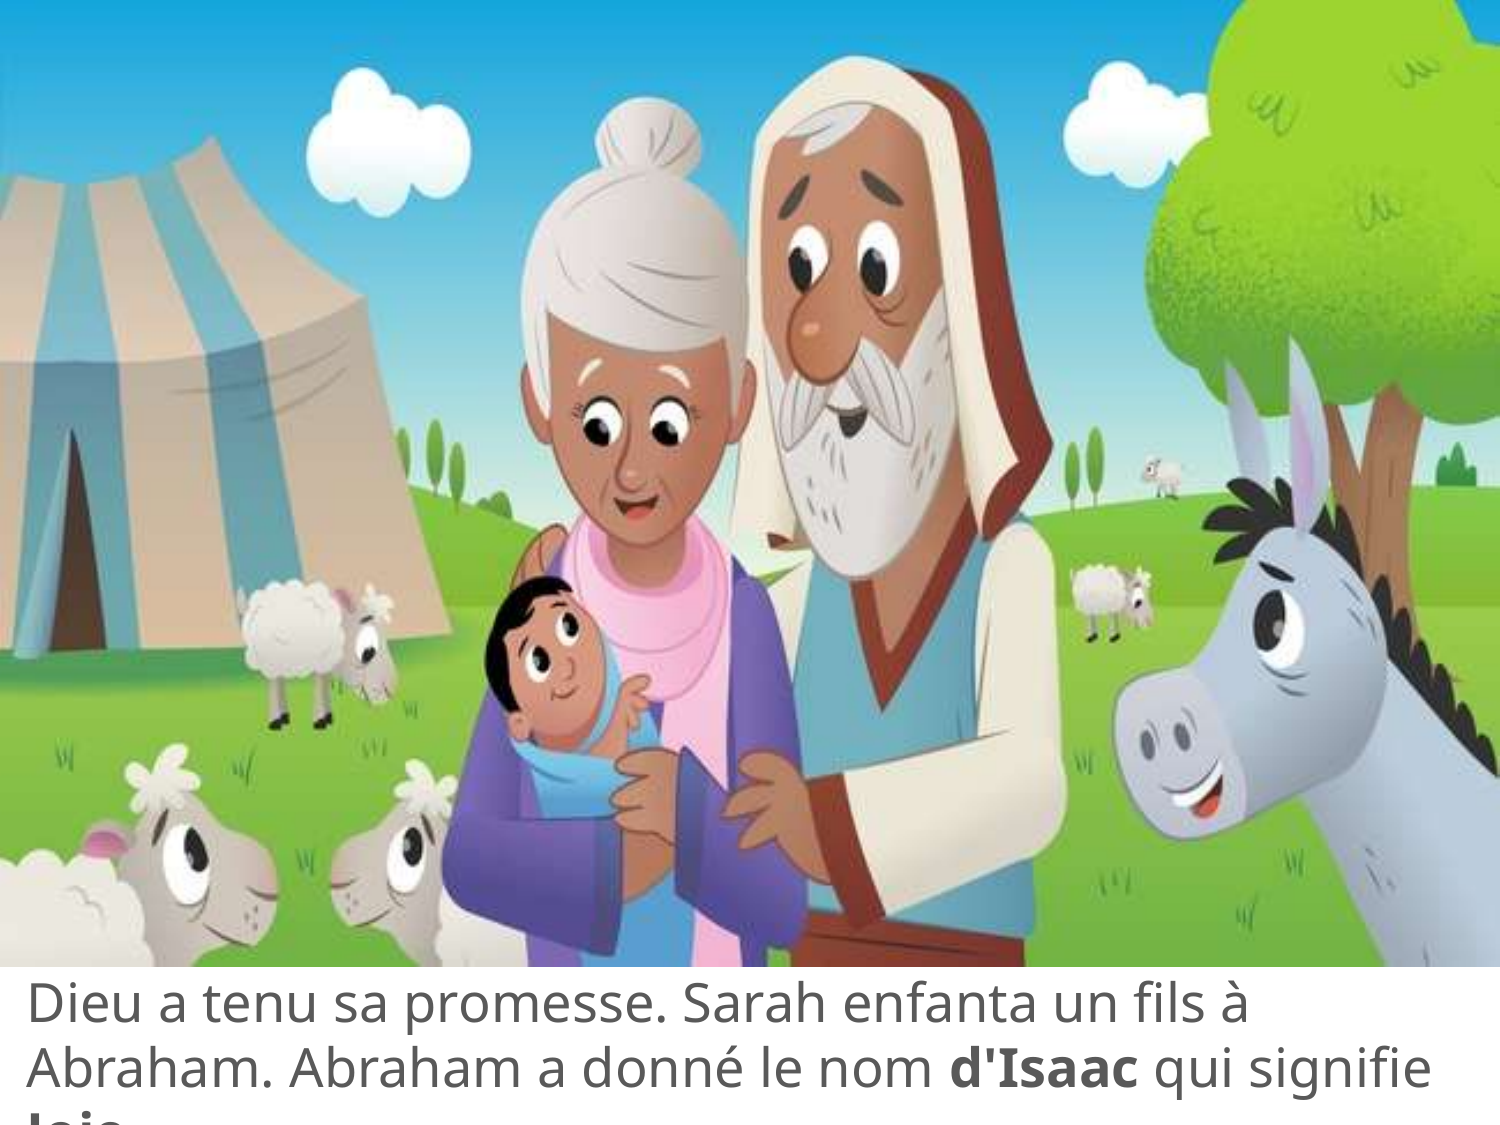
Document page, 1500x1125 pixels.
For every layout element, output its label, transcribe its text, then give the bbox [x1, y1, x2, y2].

picture [0, 0, 1500, 967]
text_box Dieu a tenu sa promesse. Sarah enfanta un fils à Abraham. Abraham a donné le nom d'Isaac qui signifie Joie . [11, 975, 1498, 1125]
